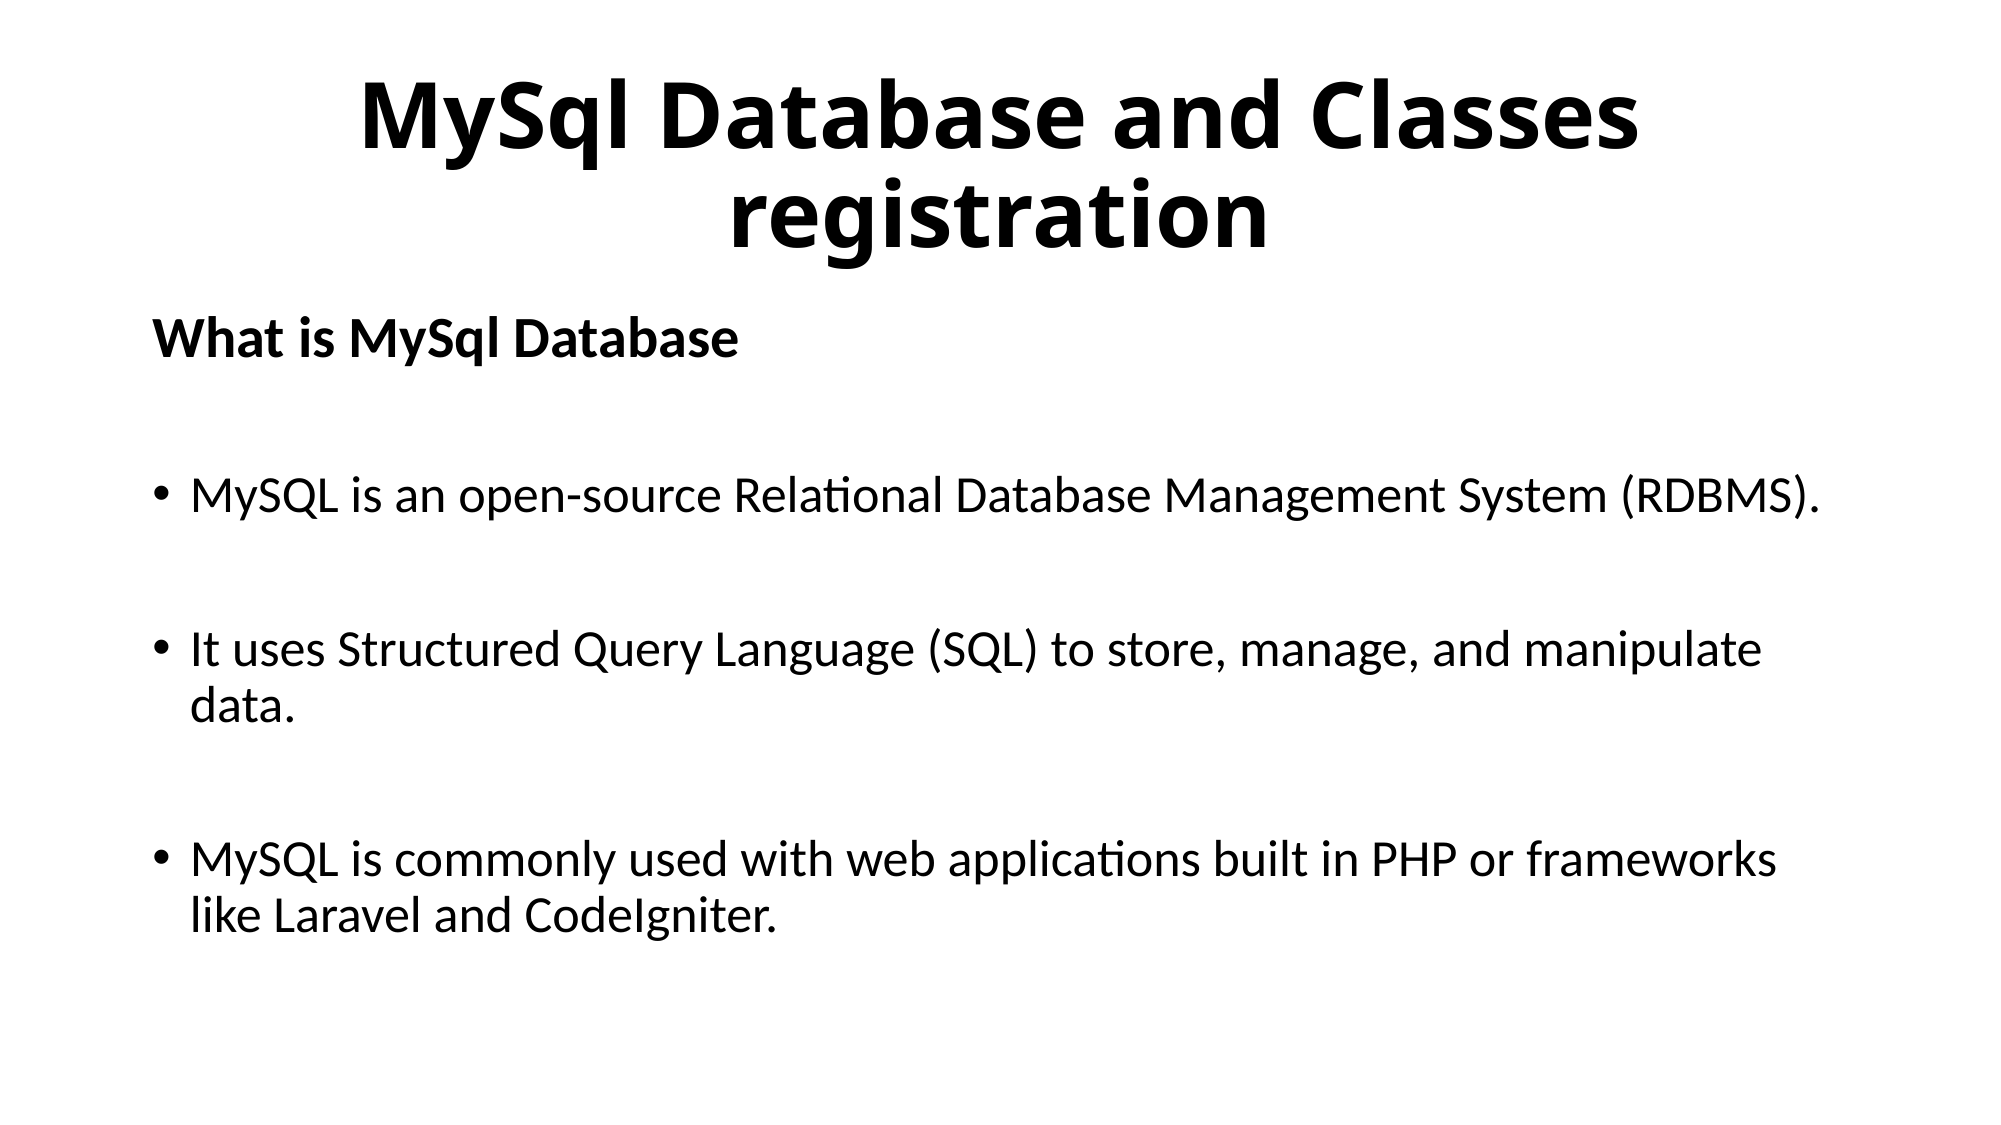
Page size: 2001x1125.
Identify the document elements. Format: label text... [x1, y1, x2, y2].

title MySql Database and Classes registration [137, 59, 1863, 278]
list What is MySql Database MySQL is an open-source Relational Database Management System (RDBMS). It uses Structured Query Language (SQL) to store, manage, and manipulate data. MySQL is commonly used with web applications built in PHP or frameworks like Laravel and CodeIgniter. [137, 299, 1863, 1014]
